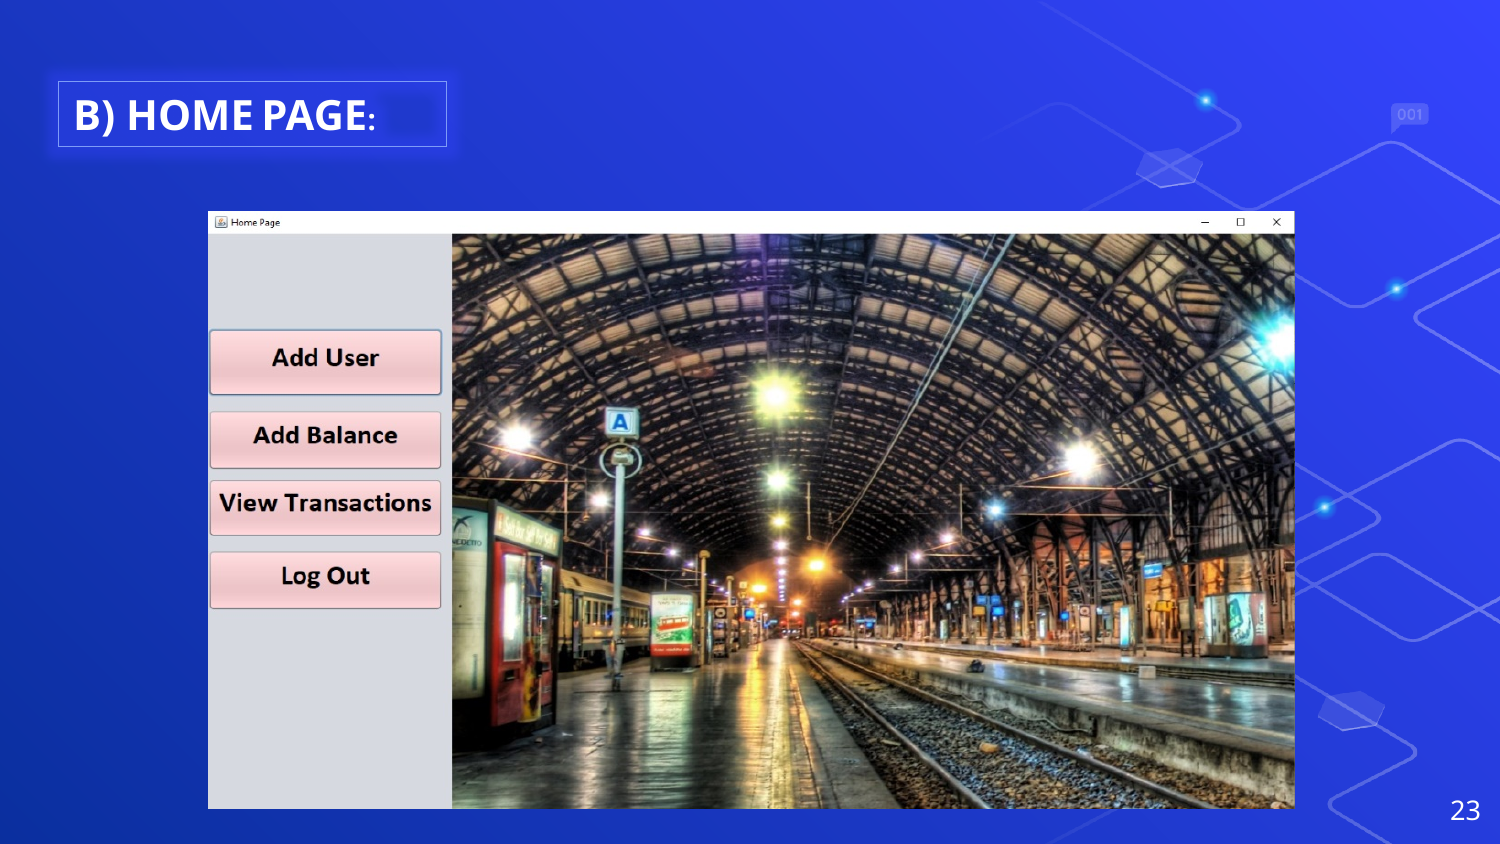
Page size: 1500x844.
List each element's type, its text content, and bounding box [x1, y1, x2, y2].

slide_number 23 [1391, 779, 1482, 844]
picture [0, 0, 1500, 844]
text_box B) HOME PAGE: [58, 81, 447, 147]
